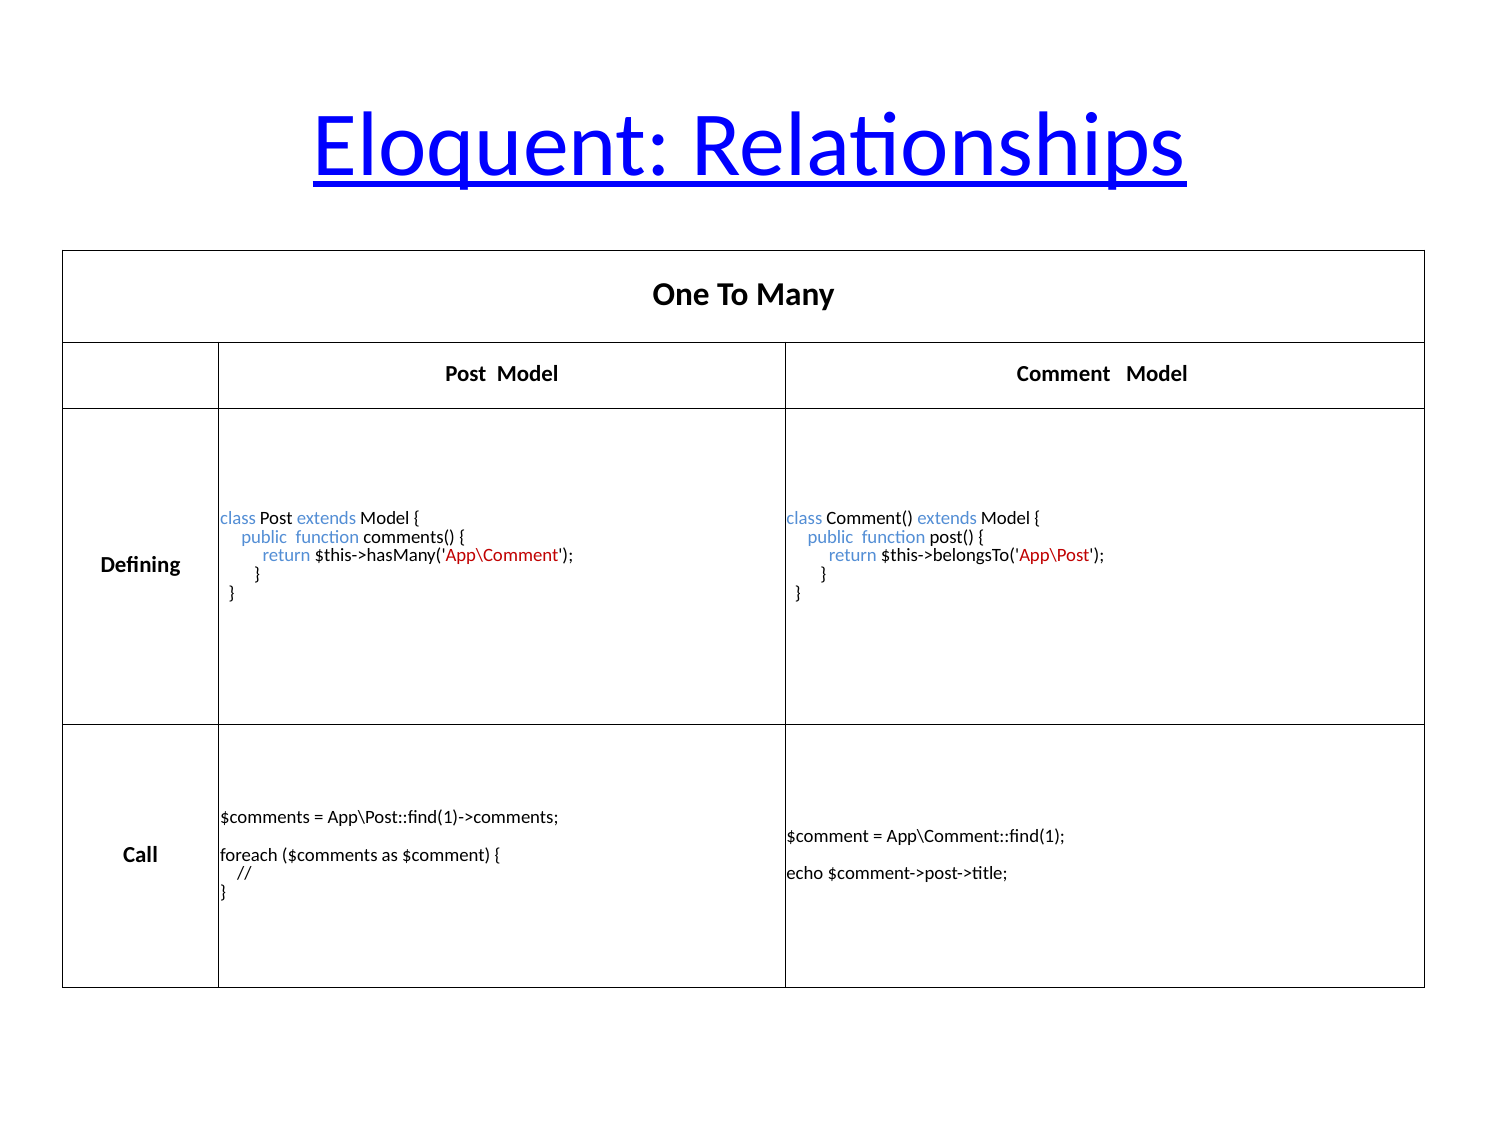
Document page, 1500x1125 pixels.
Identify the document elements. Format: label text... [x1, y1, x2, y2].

table_cell Defining [63, 409, 218, 724]
table_cell Post Model [219, 343, 785, 408]
table_cell $comments = App\Post::find(1)->comments; foreach ($comments as $comment) { // } [219, 725, 785, 987]
table_cell Comment Model [786, 343, 1424, 408]
table_cell class Comment() extends Model { public function post() { return $this->belongsTo('App\Post'); } } [786, 409, 1424, 724]
table_cell Call [63, 725, 218, 987]
title Eloquent: Relationships [75, 45, 1425, 233]
table_cell [63, 343, 218, 408]
table_cell $comment = App\Comment::find(1); echo $comment->post->title; [786, 725, 1424, 987]
table_header One To Many [63, 251, 1424, 342]
table_cell class Post extends Model { public function comments() { return $this->hasMany('App\Comment'); } } [219, 409, 785, 724]
